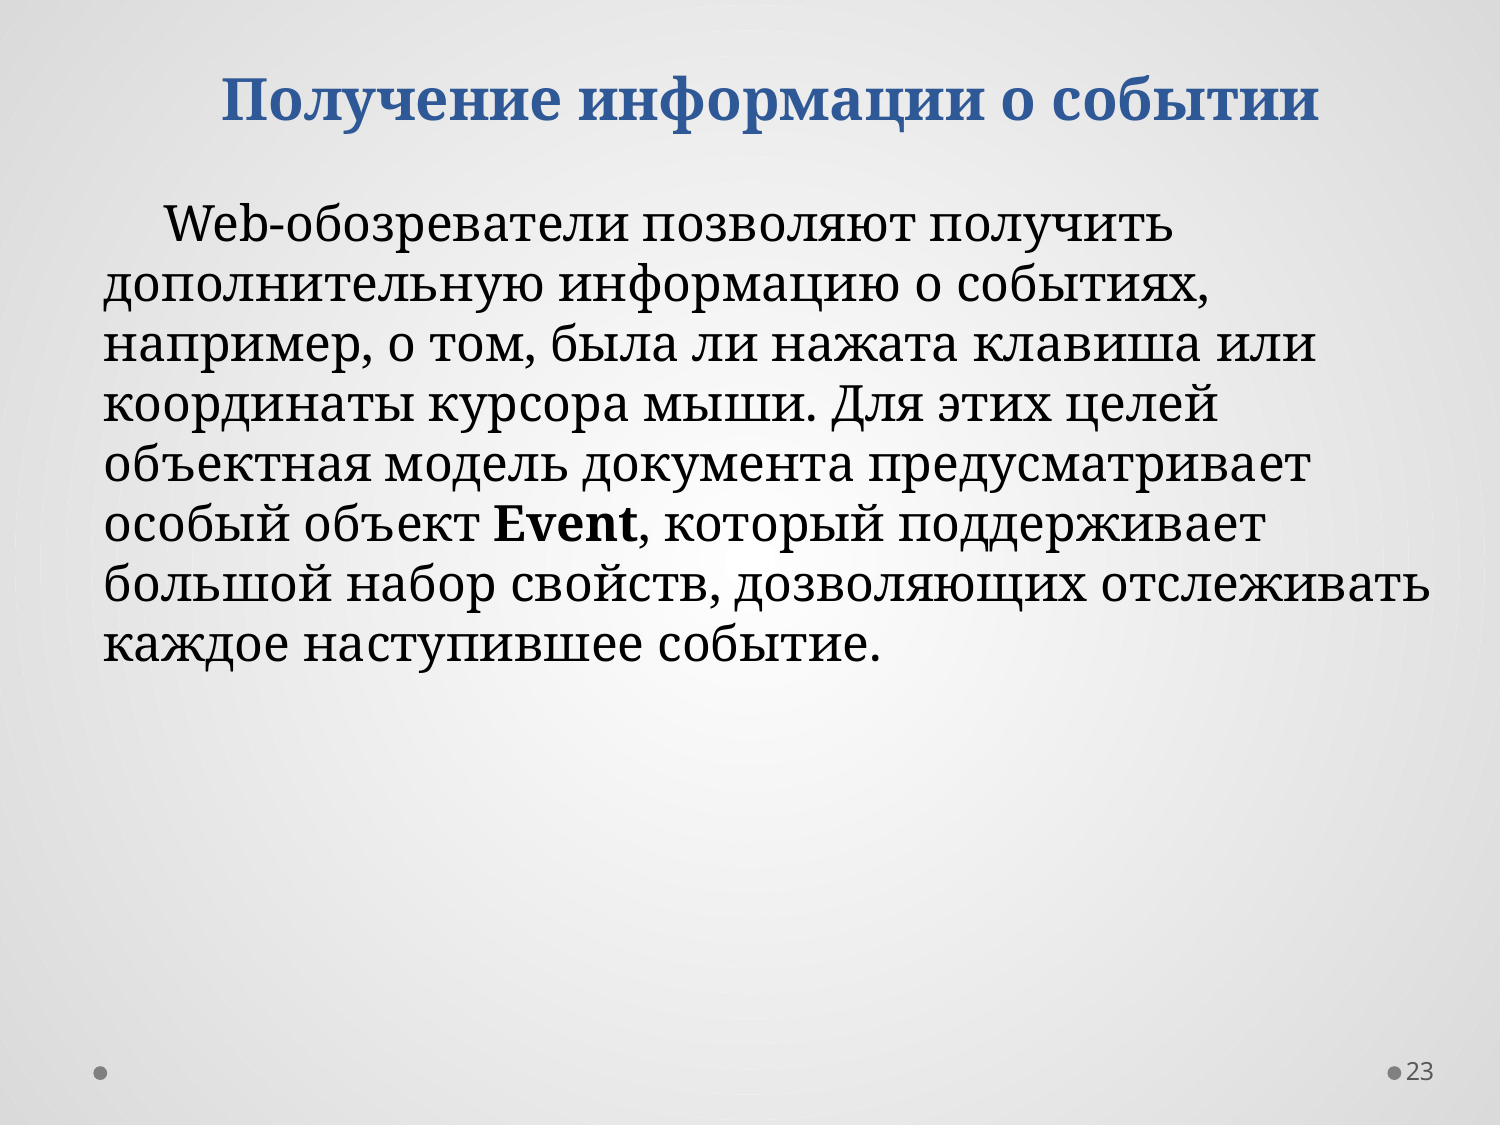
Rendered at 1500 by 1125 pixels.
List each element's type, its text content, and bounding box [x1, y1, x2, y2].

text_box Получение информации о событии [118, 54, 1424, 140]
text_box Web-обозреватели позволяют получить дополнительную информацию о событиях, например, о том, была ли нажата клавиша или координаты курсора мыши. Для этих целей объектная модель документа предусматривает особый объект Event, который поддерживает большой набор свойств, дозволяющих отслеживать каждое наступившее событие. [89, 184, 1453, 680]
slide_number 23 [1401, 1042, 1494, 1103]
